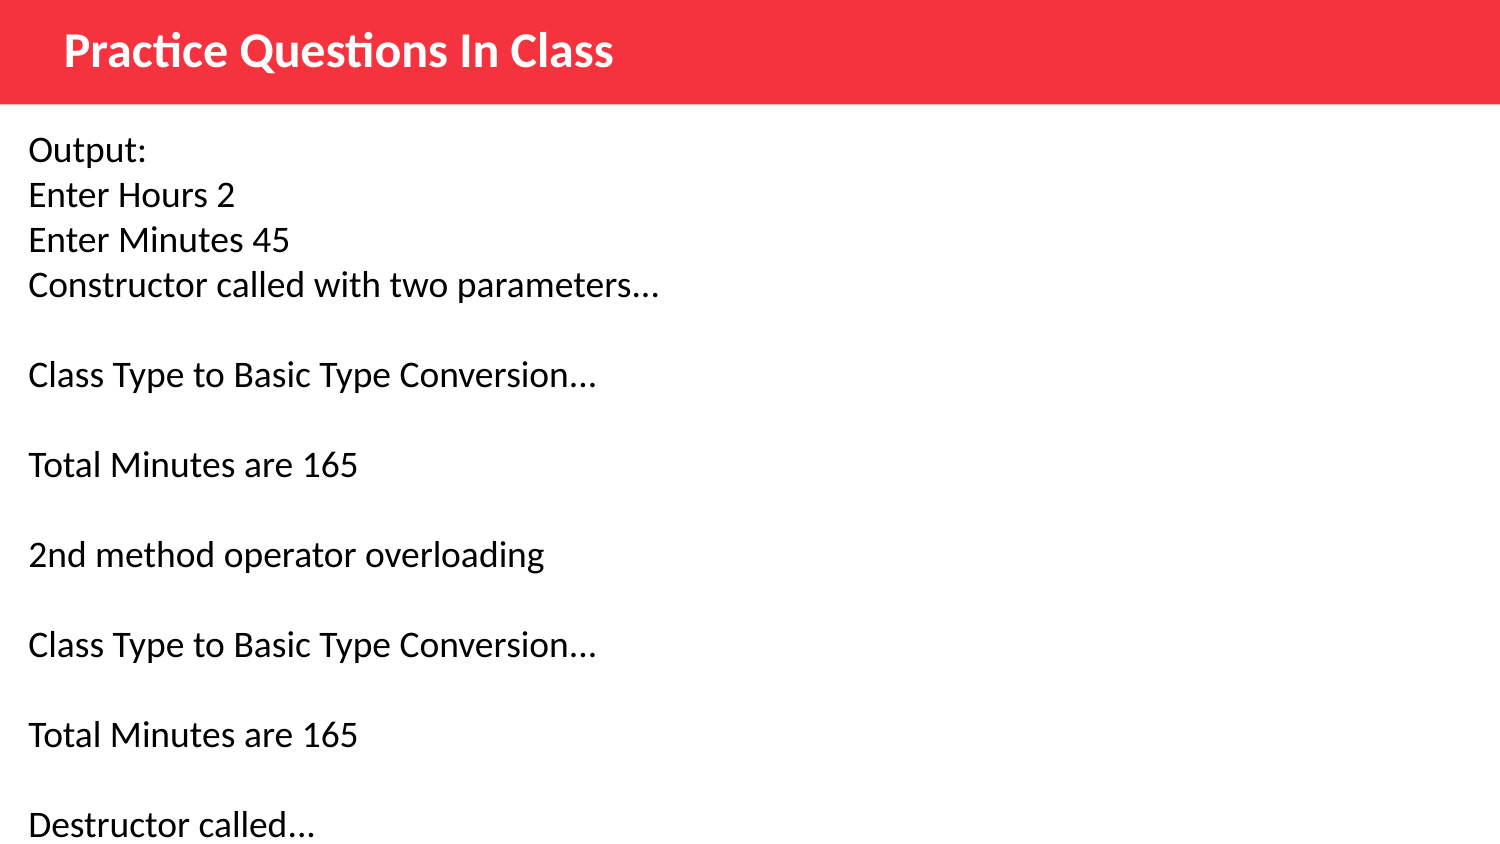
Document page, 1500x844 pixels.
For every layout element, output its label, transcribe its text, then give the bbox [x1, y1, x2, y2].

text_box [0, 0, 1500, 105]
text_box Practice Questions In Class [63, 15, 1203, 80]
text_box Output: Enter Hours 2 Enter Minutes 45 Constructor called with two parameters... Class Type to Basic Type Conversion... Total Minutes are 165 2nd method operator overloading Class Type to Basic Type Conversion... Total Minutes are 165 Destructor called... [13, 110, 1483, 829]
